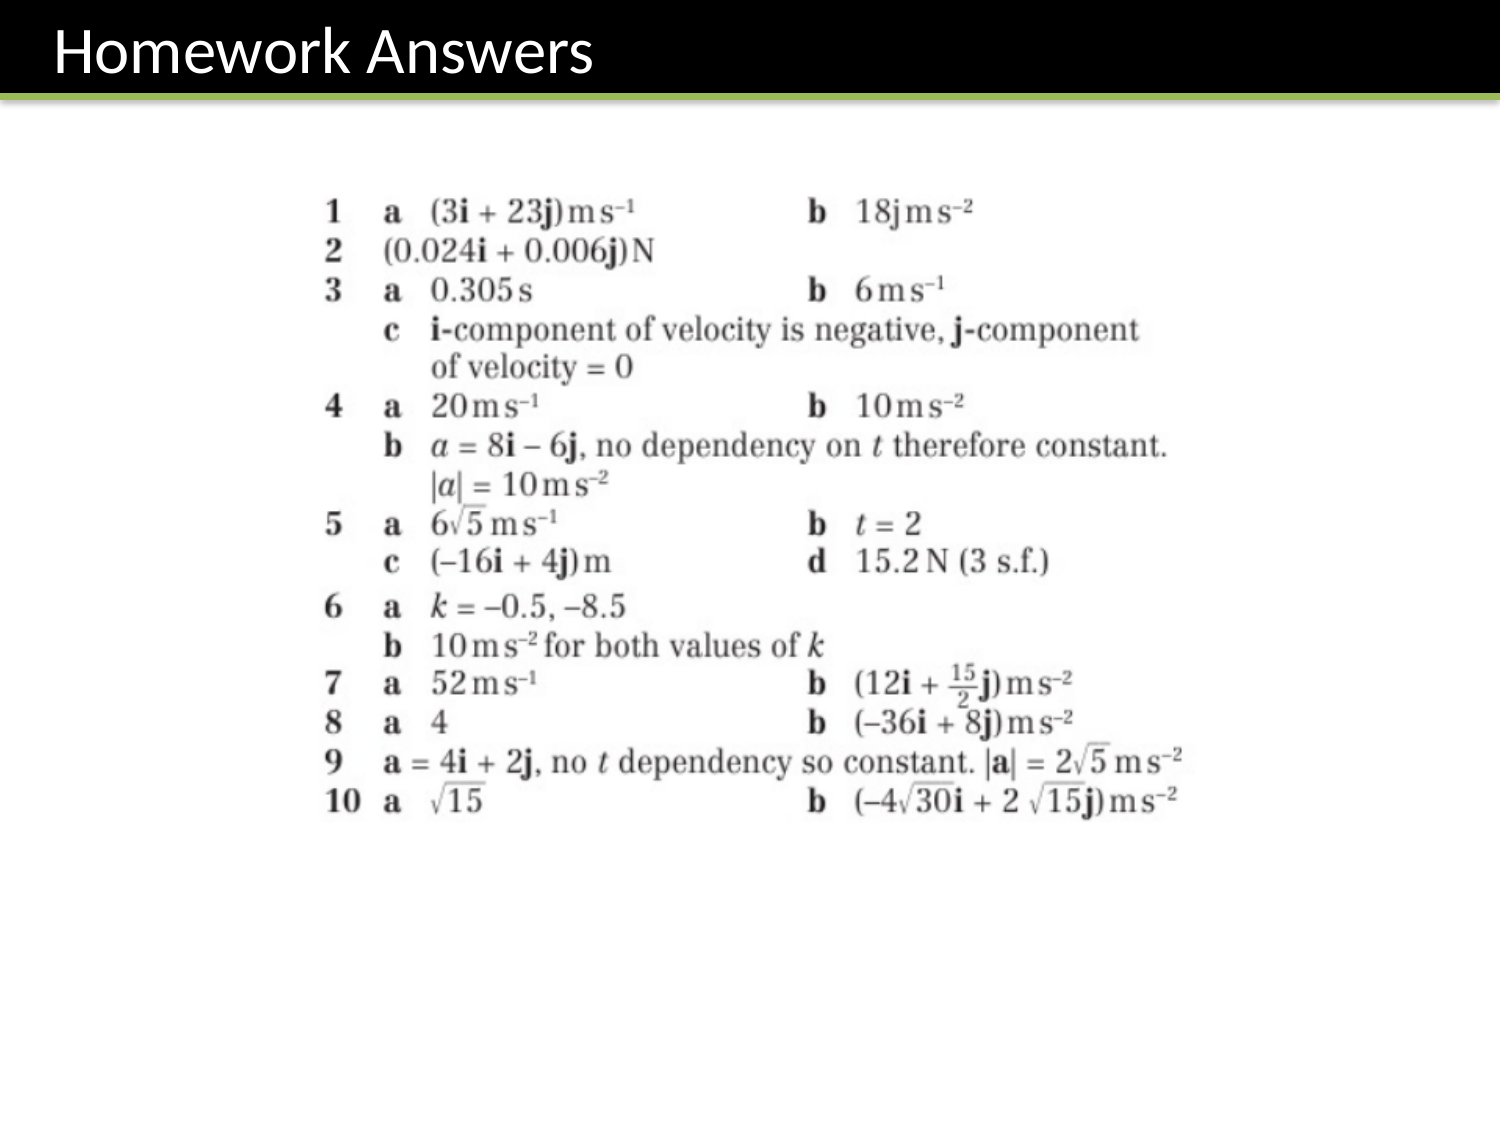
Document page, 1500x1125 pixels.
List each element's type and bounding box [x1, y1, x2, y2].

text_box [0, 0, 1500, 97]
picture [301, 172, 1199, 848]
